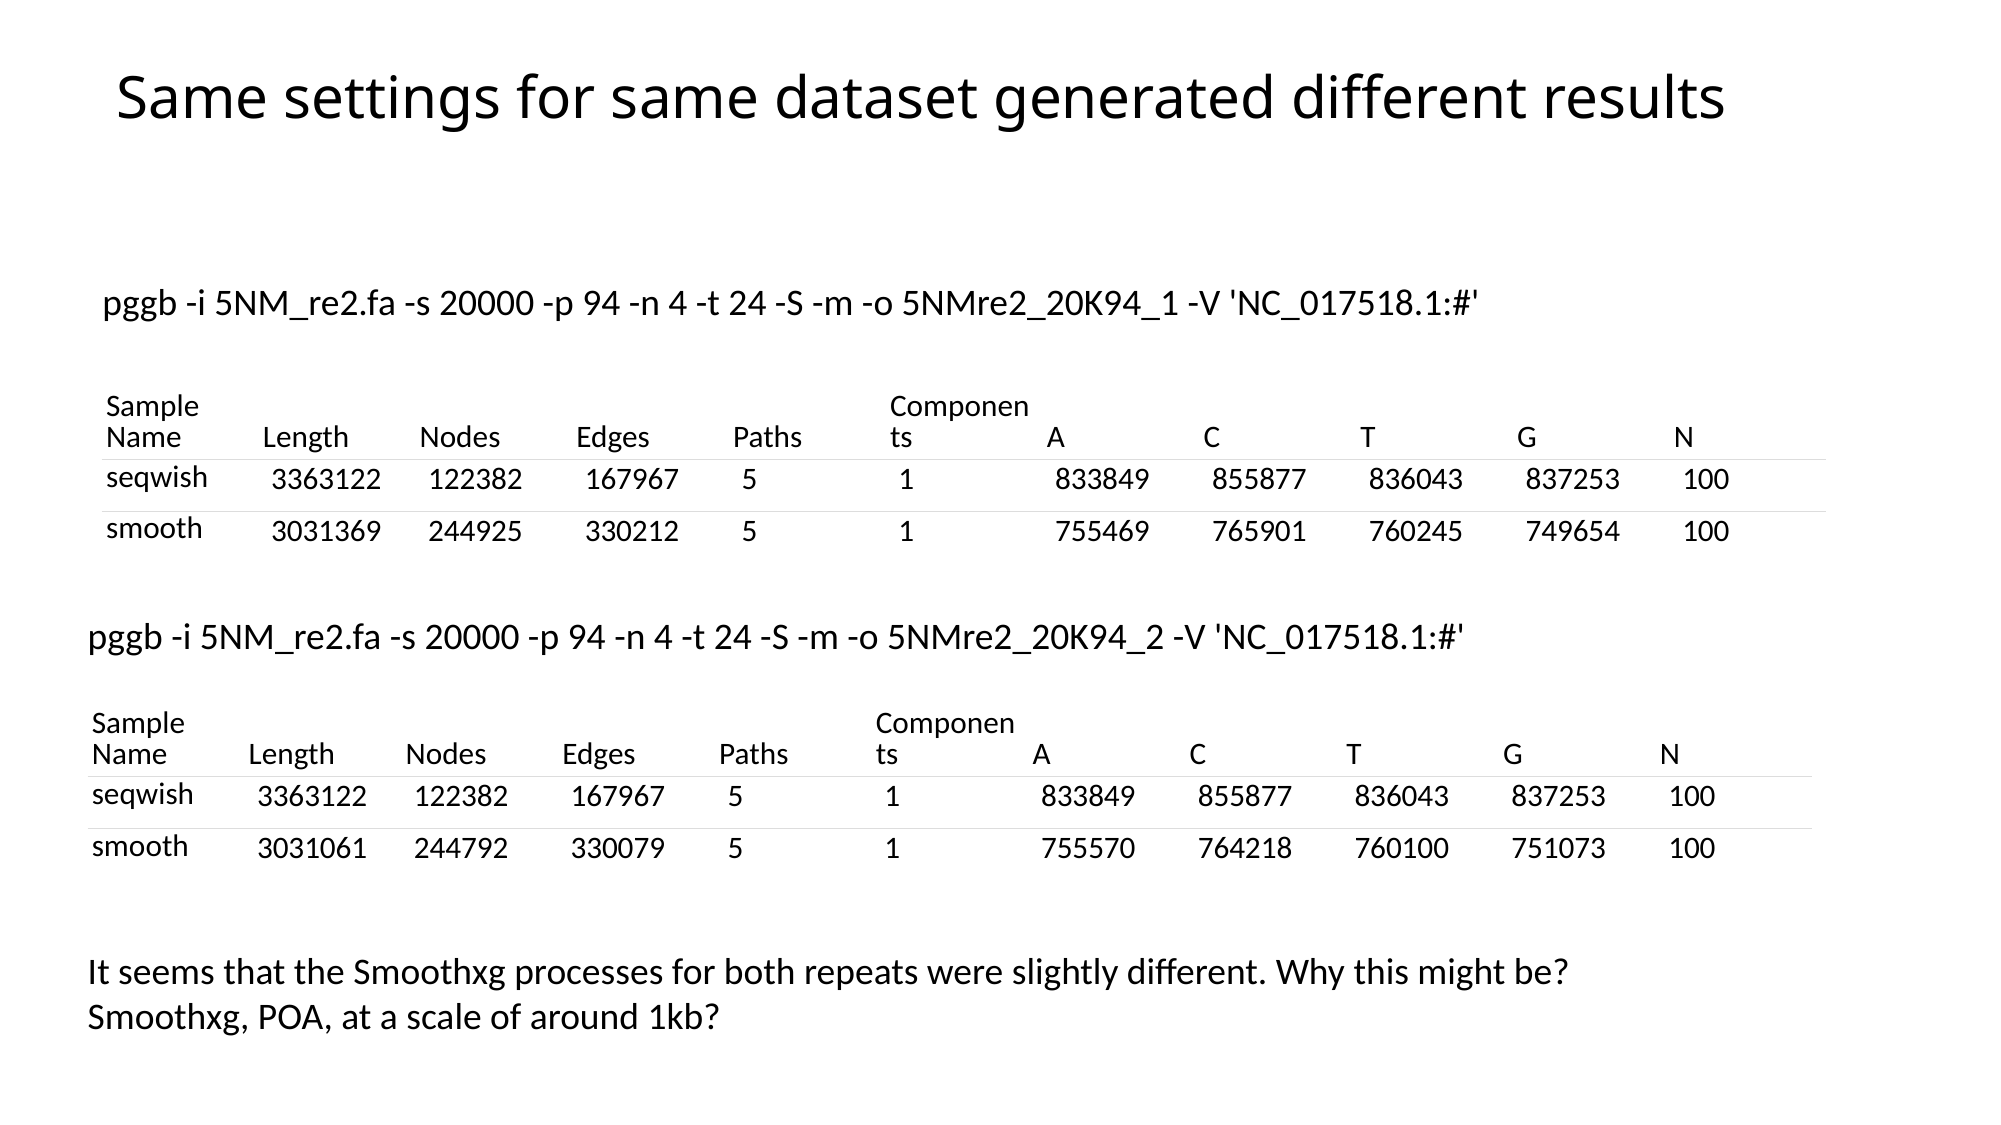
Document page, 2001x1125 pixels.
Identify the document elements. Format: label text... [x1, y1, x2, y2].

table_header Sample Name [102, 374, 258, 459]
table_cell 167967 [572, 460, 729, 511]
table_cell 833849 [1042, 460, 1199, 511]
table_cell seqwish [88, 777, 244, 828]
table_header Sample Name [88, 691, 244, 776]
table_header Components [886, 374, 1042, 459]
table_cell 1 [871, 777, 1028, 828]
table_header Edges [572, 374, 729, 459]
table_cell 5 [715, 829, 871, 880]
table_cell 100 [1655, 829, 1812, 880]
table_cell 3363122 [258, 460, 415, 511]
table_cell 760245 [1356, 512, 1513, 563]
table_cell 1 [886, 460, 1042, 511]
text_box It seems that the Smoothxg processes for both repeats were slightly different. Why this might be? Smoothxg, POA, at a scale of around 1kb? [72, 939, 1729, 1045]
table_cell 837253 [1513, 460, 1670, 511]
table_header Edges [558, 691, 715, 776]
table_cell 749654 [1513, 512, 1670, 563]
table_header Components [871, 691, 1028, 776]
table_cell 755570 [1028, 829, 1185, 880]
table_cell 122382 [401, 777, 558, 828]
table_cell 1 [871, 829, 1028, 880]
table_cell 764218 [1185, 829, 1342, 880]
table_cell 330079 [558, 829, 715, 880]
table_cell 836043 [1342, 777, 1499, 828]
table_cell 100 [1670, 512, 1826, 563]
table_header Length [244, 691, 401, 776]
table_cell 244792 [401, 829, 558, 880]
table_header C [1185, 691, 1342, 776]
table_cell 760100 [1342, 829, 1499, 880]
table_header Paths [729, 374, 886, 459]
table_header Nodes [401, 691, 558, 776]
table_cell 3363122 [244, 777, 401, 828]
table_cell 244925 [415, 512, 572, 563]
table_header G [1513, 374, 1670, 459]
text_box pggb -i 5NM_re2.fa -s 20000 -p 94 -n 4 -t 24 -S -m -o 5NMre2_20K94_2 -V 'NC_017518.1:#' [72, 604, 1895, 665]
table_header Paths [715, 691, 871, 776]
table_cell 751073 [1499, 829, 1655, 880]
table_header N [1670, 374, 1826, 459]
table_header Nodes [415, 374, 572, 459]
table_cell 3031369 [258, 512, 415, 563]
table_cell smooth [88, 829, 244, 880]
table_header G [1499, 691, 1655, 776]
table_header Length [258, 374, 415, 459]
table_header T [1342, 691, 1499, 776]
table_cell 1 [886, 512, 1042, 563]
table_cell 836043 [1356, 460, 1513, 511]
table_cell 833849 [1028, 777, 1185, 828]
table_cell seqwish [102, 460, 258, 511]
table_cell 5 [729, 460, 886, 511]
text_box pggb -i 5NM_re2.fa -s 20000 -p 94 -n 4 -t 24 -S -m -o 5NMre2_20K94_1 -V 'NC_017518.1:#' [87, 270, 1743, 331]
title Same settings for same dataset generated different results [101, 31, 1827, 169]
table_cell 100 [1655, 777, 1812, 828]
table_cell 122382 [415, 460, 572, 511]
table_cell 755469 [1042, 512, 1199, 563]
table_cell 5 [729, 512, 886, 563]
table_cell 837253 [1499, 777, 1655, 828]
table_cell 100 [1670, 460, 1826, 511]
table_cell 855877 [1199, 460, 1356, 511]
table_header T [1356, 374, 1513, 459]
table_cell 330212 [572, 512, 729, 563]
table_header N [1655, 691, 1812, 776]
table_cell 5 [715, 777, 871, 828]
table_cell 765901 [1199, 512, 1356, 563]
table_cell 3031061 [244, 829, 401, 880]
table_header A [1042, 374, 1199, 459]
table_header A [1028, 691, 1185, 776]
table_header C [1199, 374, 1356, 459]
table_cell 855877 [1185, 777, 1342, 828]
table_cell smooth [102, 512, 258, 563]
table_cell 167967 [558, 777, 715, 828]
